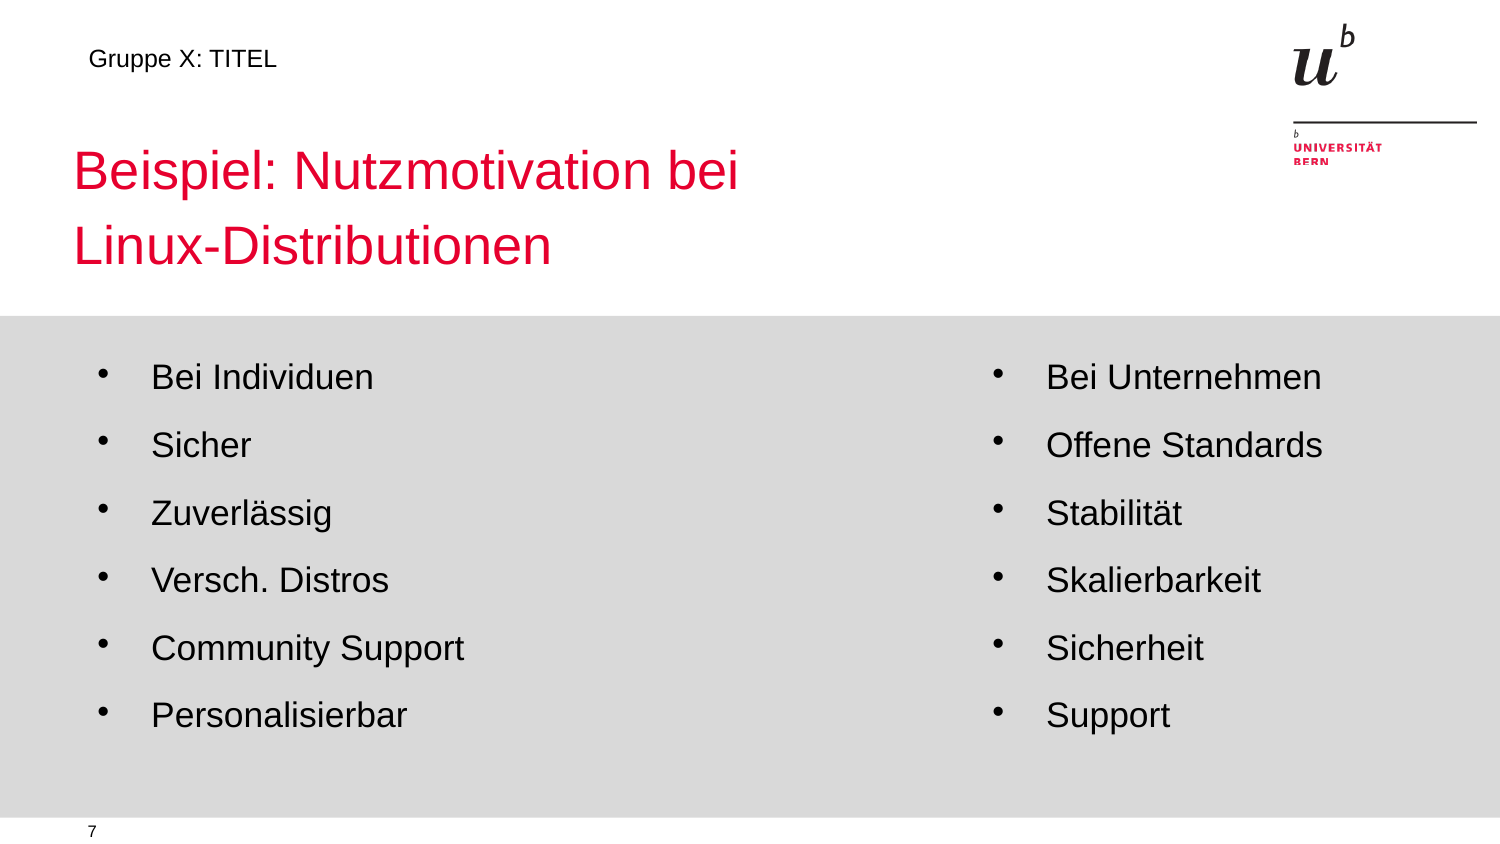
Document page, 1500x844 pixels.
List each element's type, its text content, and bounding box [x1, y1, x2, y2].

text_box Bei Unternehmen Offene Standards Stabilität Skalierbarkeit Sicherheit Support [974, 354, 1418, 739]
text_box Bei Individuen Sicher Zuverlässig Versch. Distros Community Support Personalisierbar [79, 354, 561, 739]
text_box Beispiel: Nutzmotivation bei Linux-Distributionen [58, 118, 768, 273]
